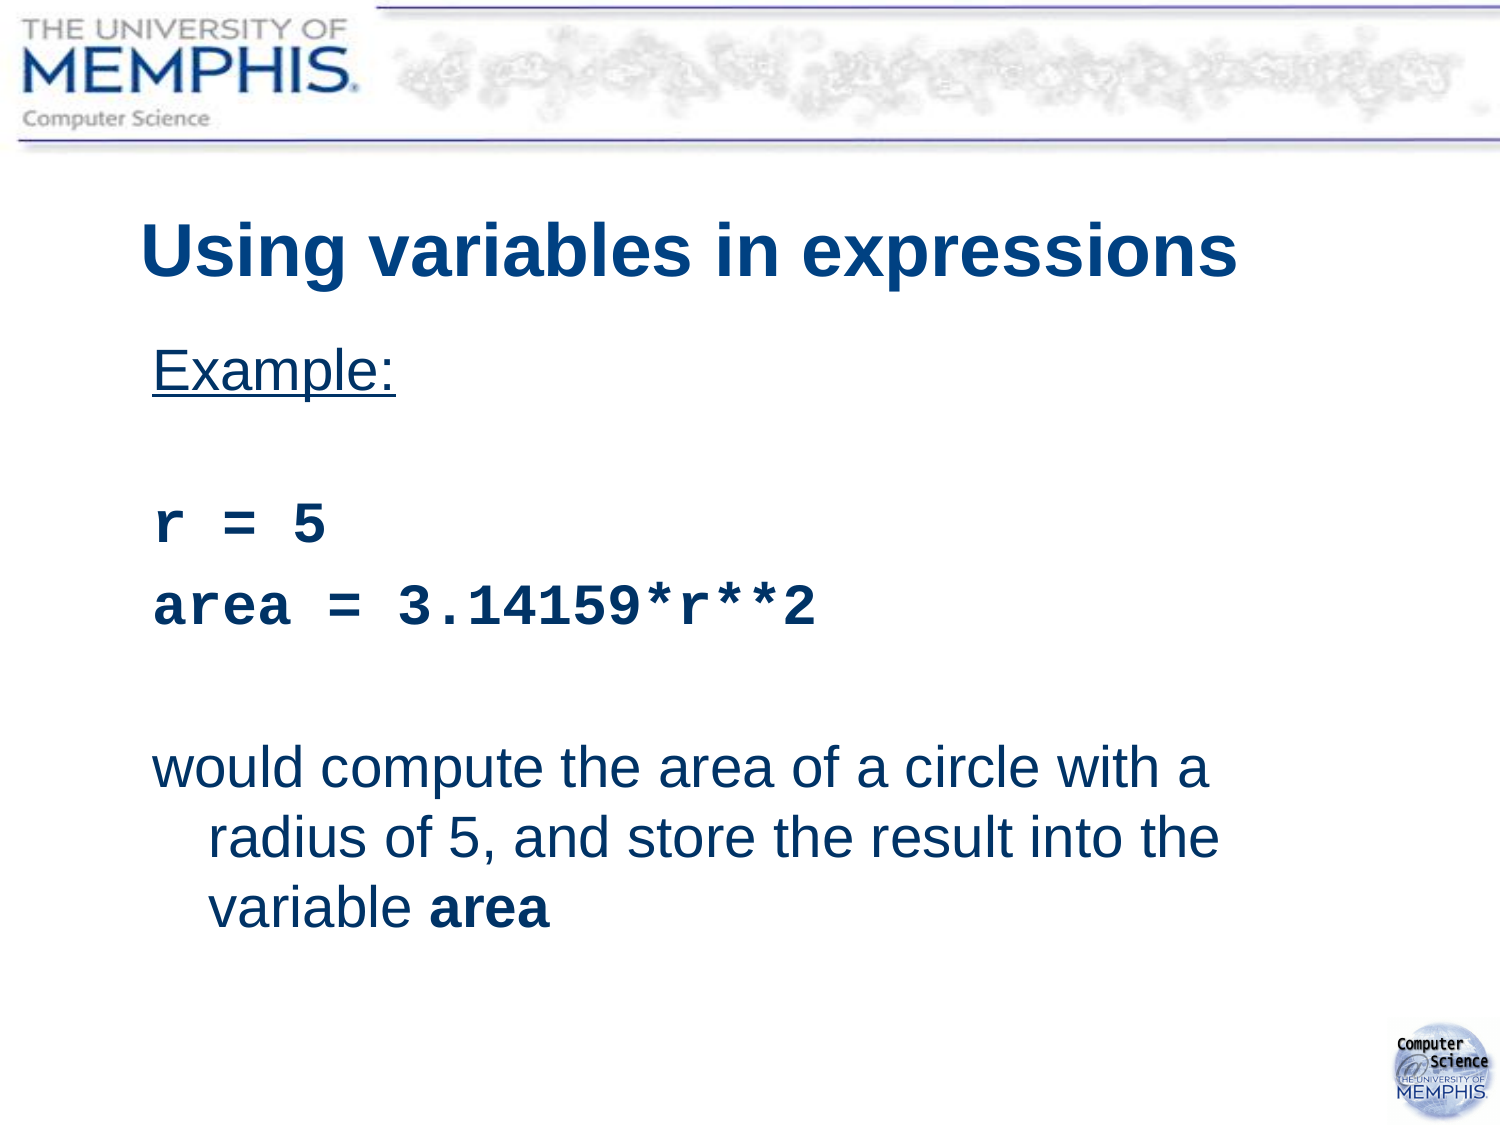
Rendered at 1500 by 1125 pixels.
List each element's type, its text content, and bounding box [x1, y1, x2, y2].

picture [0, 0, 1500, 163]
picture [1387, 1017, 1500, 1125]
title Using variables in expressions [124, 162, 1426, 301]
list Example: r = 5 area = 3.14159*r**2 would compute the area of a circle with a radius of 5, and store the result into the variable area [137, 324, 1400, 999]
